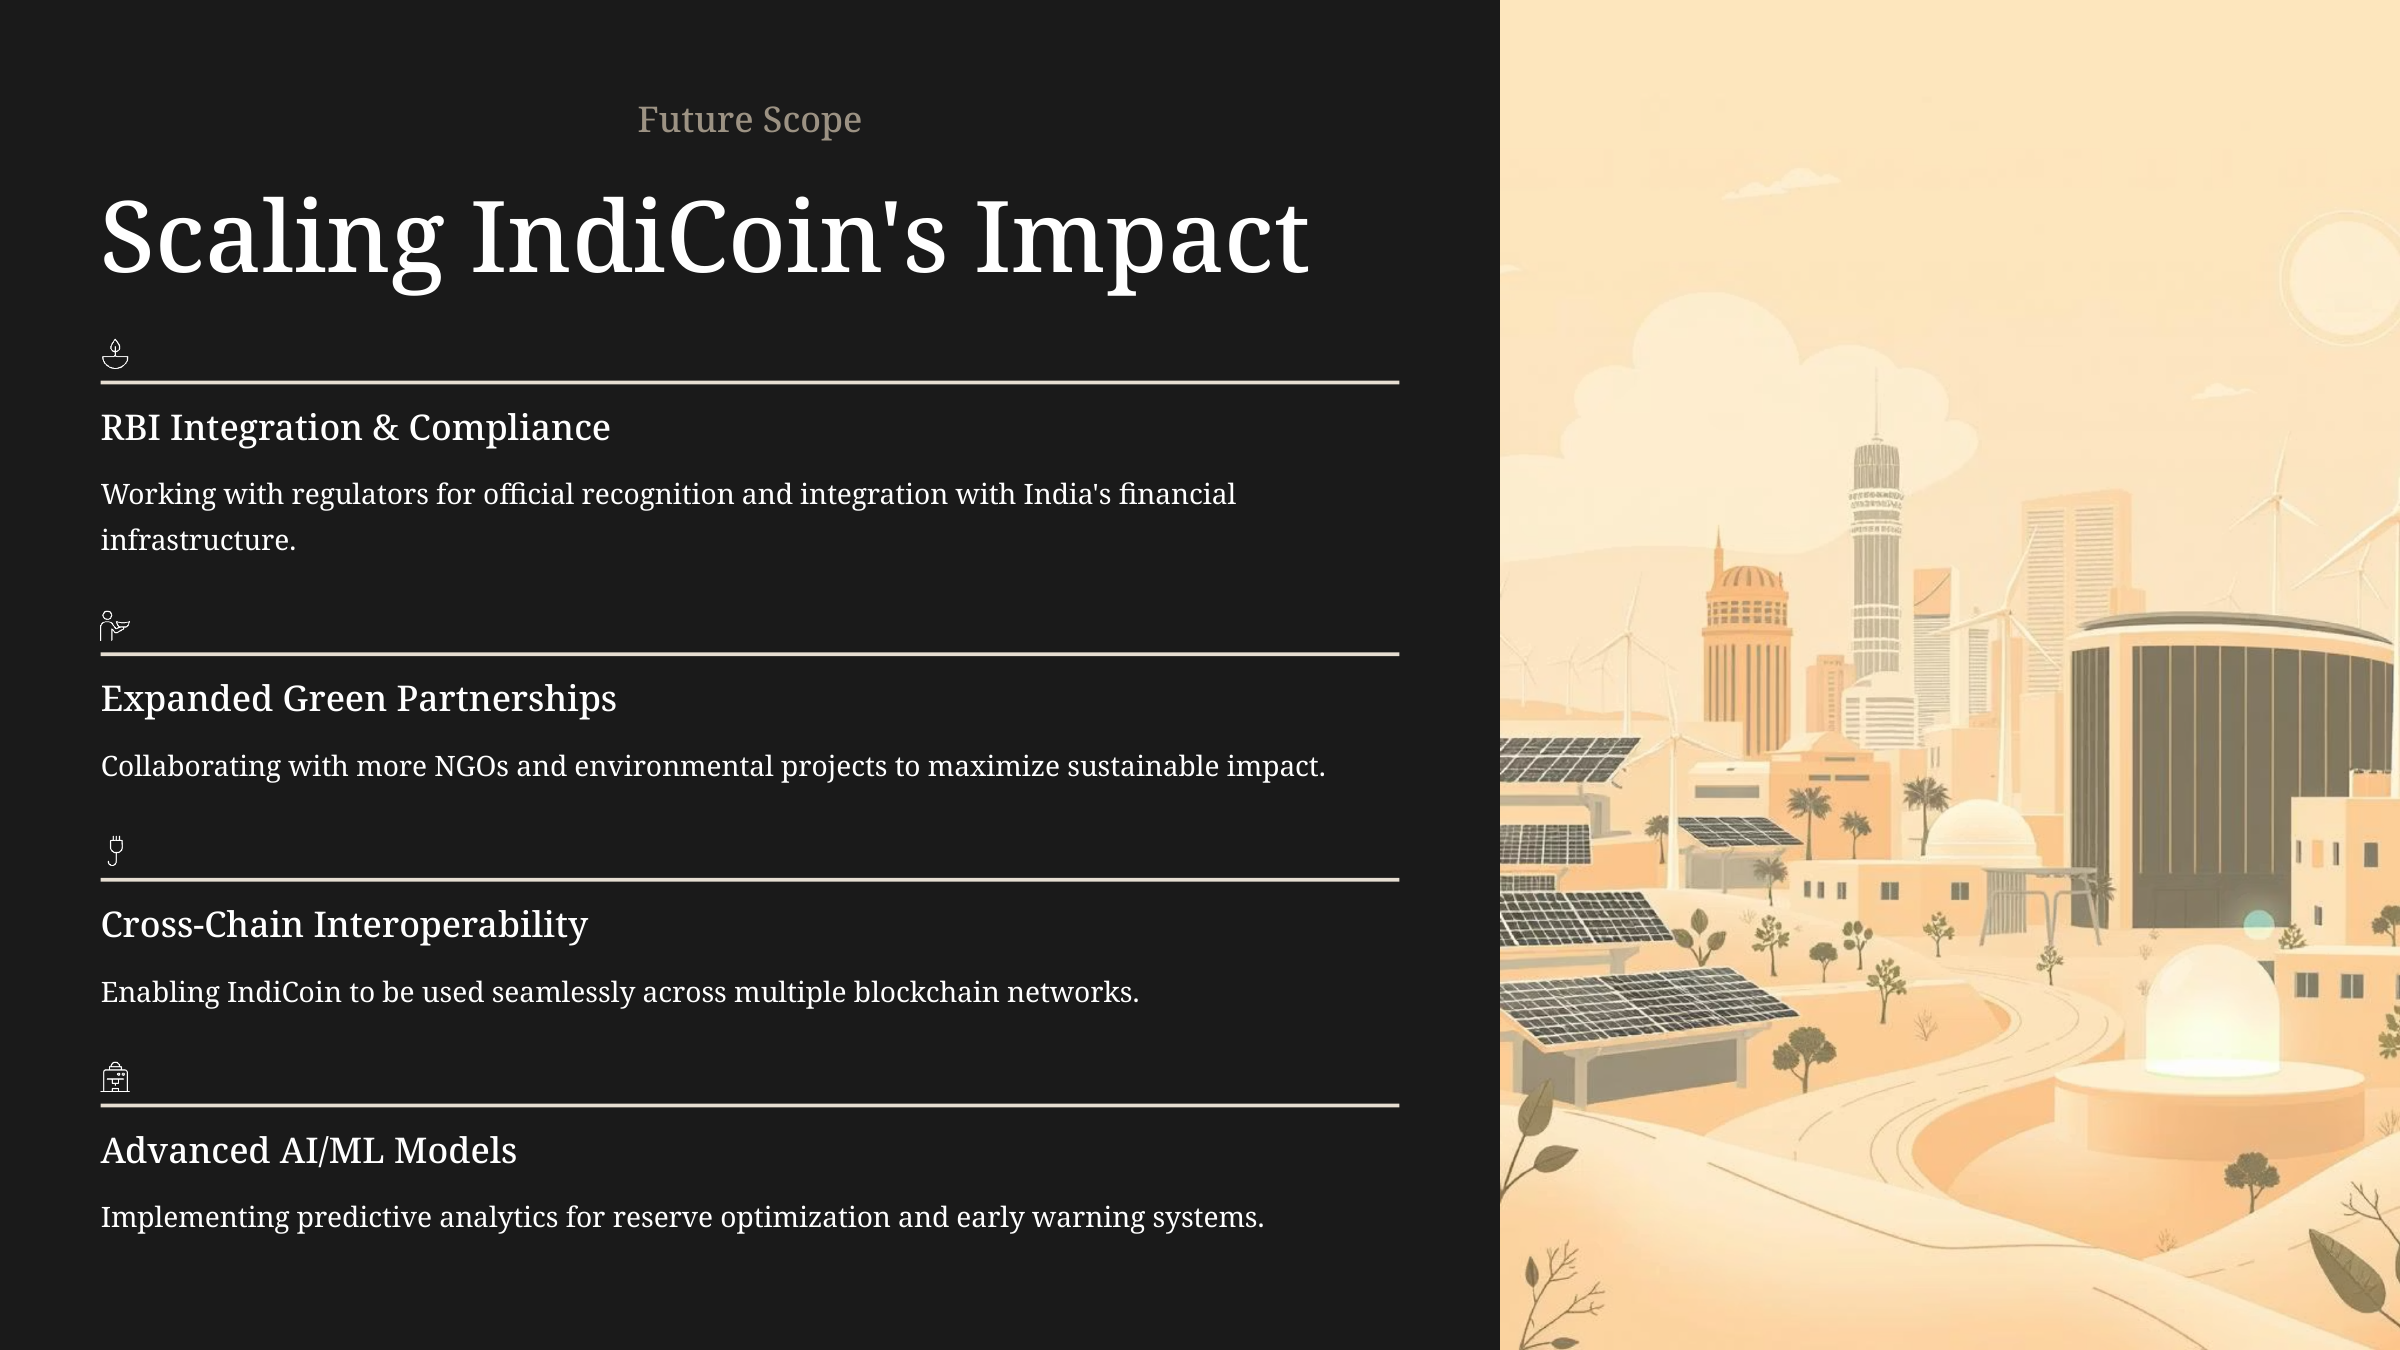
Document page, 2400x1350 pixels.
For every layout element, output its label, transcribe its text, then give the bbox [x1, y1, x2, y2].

text_box [100, 380, 1400, 385]
picture [100, 832, 130, 869]
text_box Implementing predictive analytics for reserve optimization and early warning systems. [100, 1187, 1400, 1234]
text_box [100, 652, 1400, 657]
text_box Expanded Green Partnerships [100, 674, 625, 720]
text_box Scaling IndiCoin's Impact [100, 168, 1315, 293]
picture [100, 335, 130, 372]
picture [100, 607, 130, 644]
picture [100, 1058, 130, 1095]
text_box Cross-Chain Interoperability [100, 899, 596, 945]
picture [1499, 0, 2400, 1350]
text_box RBI Integration & Compliance [100, 402, 620, 448]
text_box Advanced AI/ML Models [100, 1125, 524, 1171]
text_box Future Scope [570, 94, 930, 140]
text_box Enabling IndiCoin to be used seamlessly across multiple blockchain networks. [100, 962, 1400, 1009]
text_box [100, 877, 1400, 882]
text_box Working with regulators for official recognition and integration with India's financial infrastructure. [100, 464, 1400, 557]
text_box Collaborating with more NGOs and environmental projects to maximize sustainable impact. [100, 736, 1400, 783]
text_box [100, 1103, 1400, 1108]
